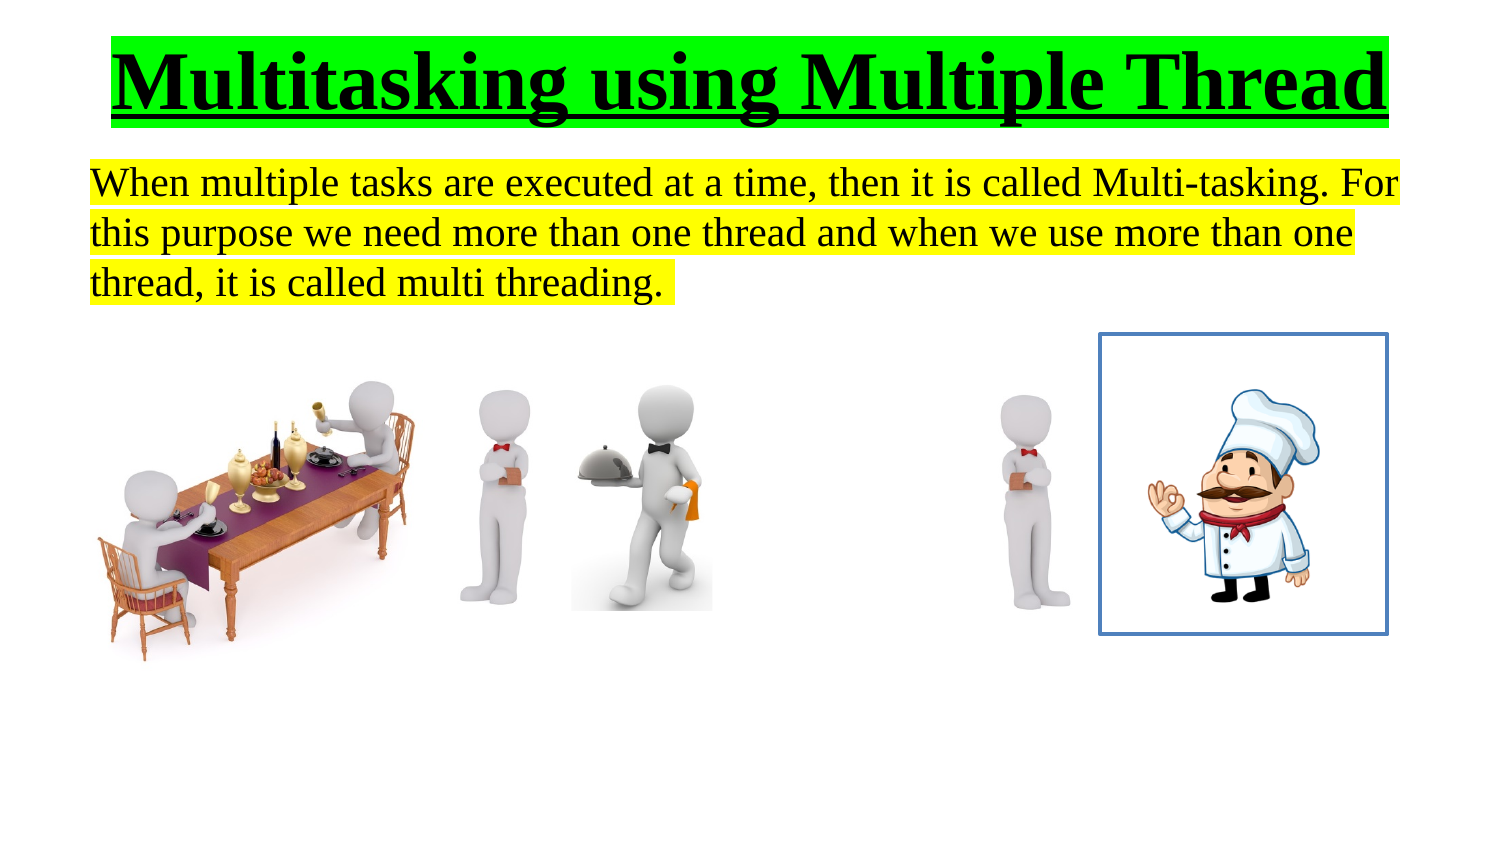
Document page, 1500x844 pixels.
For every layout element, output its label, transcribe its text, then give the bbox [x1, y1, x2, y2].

picture [571, 378, 713, 611]
picture [74, 371, 436, 671]
picture [1137, 376, 1320, 617]
picture [456, 373, 543, 617]
title Multitasking using Multiple Thread [75, 6, 1425, 146]
picture [987, 378, 1074, 622]
list When multiple tasks are executed at a time, then it is called Multi-tasking. For this purpose we need more than one thread and when we use more than one thread, it is called multi threading. [75, 146, 1425, 704]
